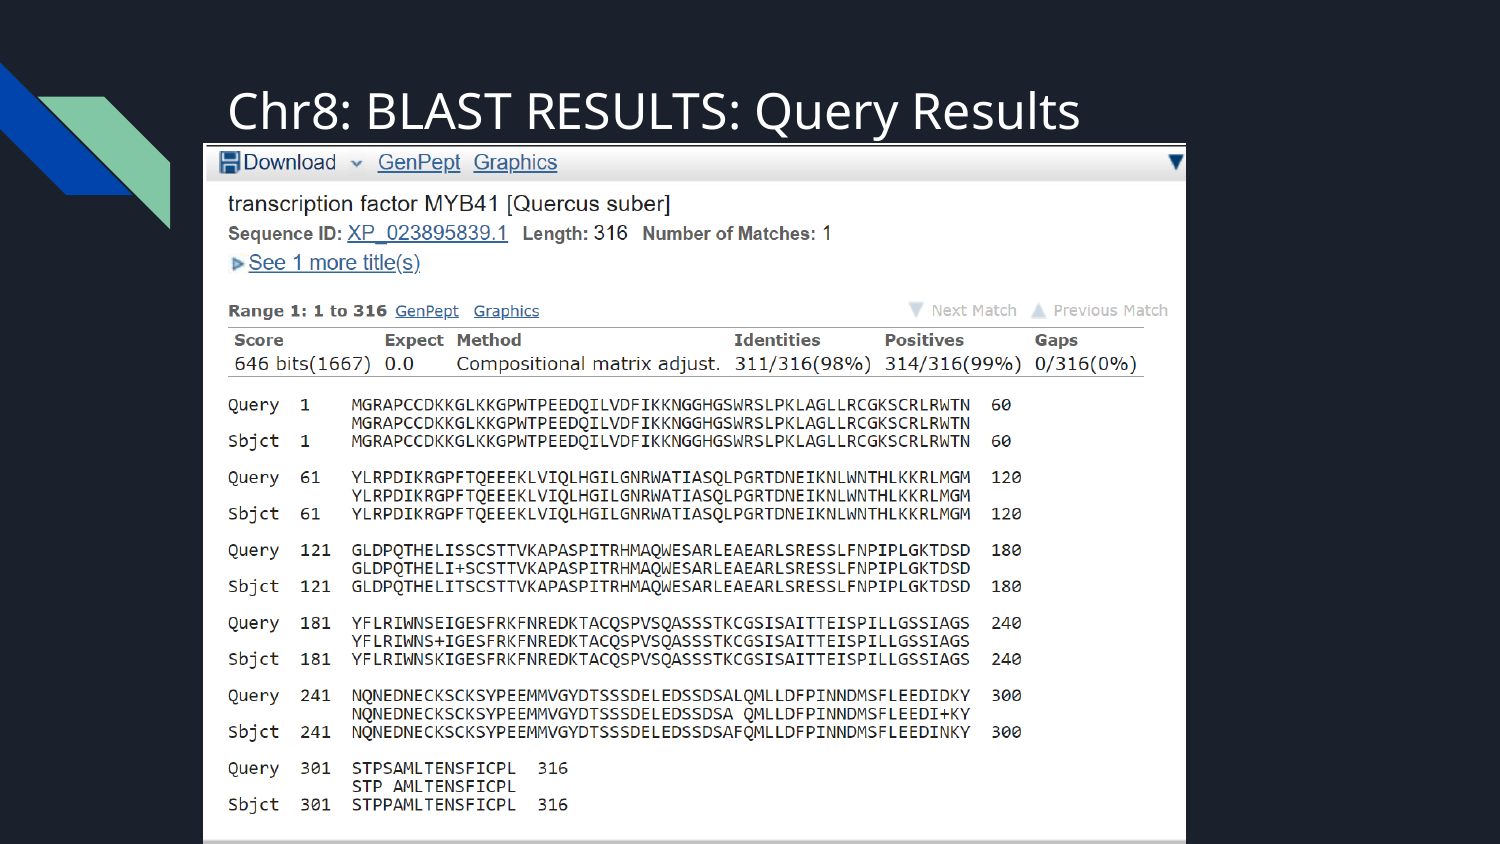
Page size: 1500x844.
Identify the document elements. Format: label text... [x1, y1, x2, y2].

title Chr8: BLAST RESULTS: Query Results [212, 64, 1368, 215]
picture [203, 143, 1186, 844]
